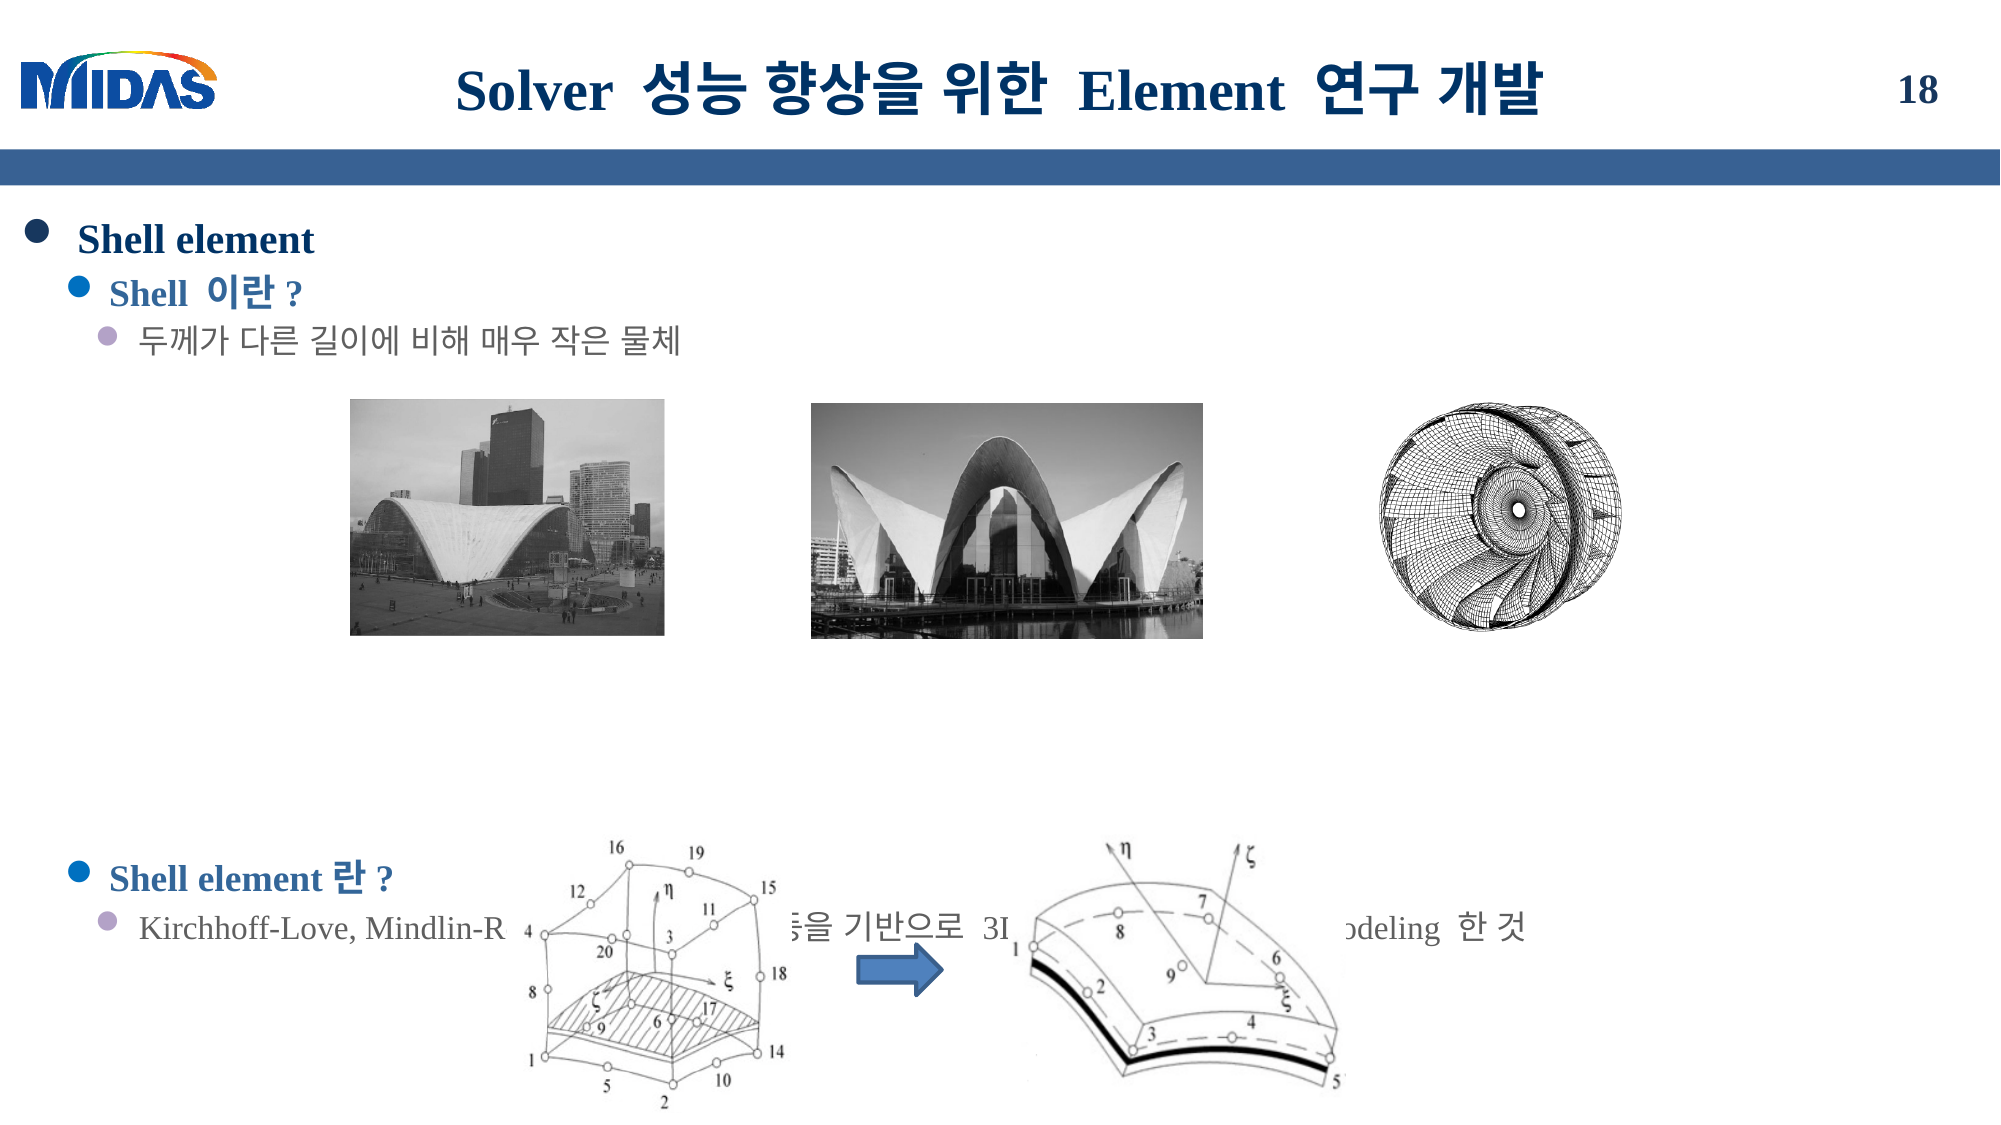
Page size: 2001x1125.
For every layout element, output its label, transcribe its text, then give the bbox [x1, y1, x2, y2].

slide_number 18 [1852, 42, 1984, 132]
picture [808, 402, 1209, 643]
picture [1008, 831, 1347, 1109]
picture [1369, 393, 1627, 641]
picture [506, 826, 792, 1114]
picture [21, 51, 217, 109]
list Shell element Shell 이란? 두께가 다른 길이에 비해 매우 작은 물체 Shell element란? Kirchhoff-Love, Mindlin-Reissner plate theory등을 기반으로 3D solid element를 2D modeling 한 것 [6, 203, 1984, 1114]
picture [345, 393, 669, 641]
text_box [856, 942, 944, 998]
